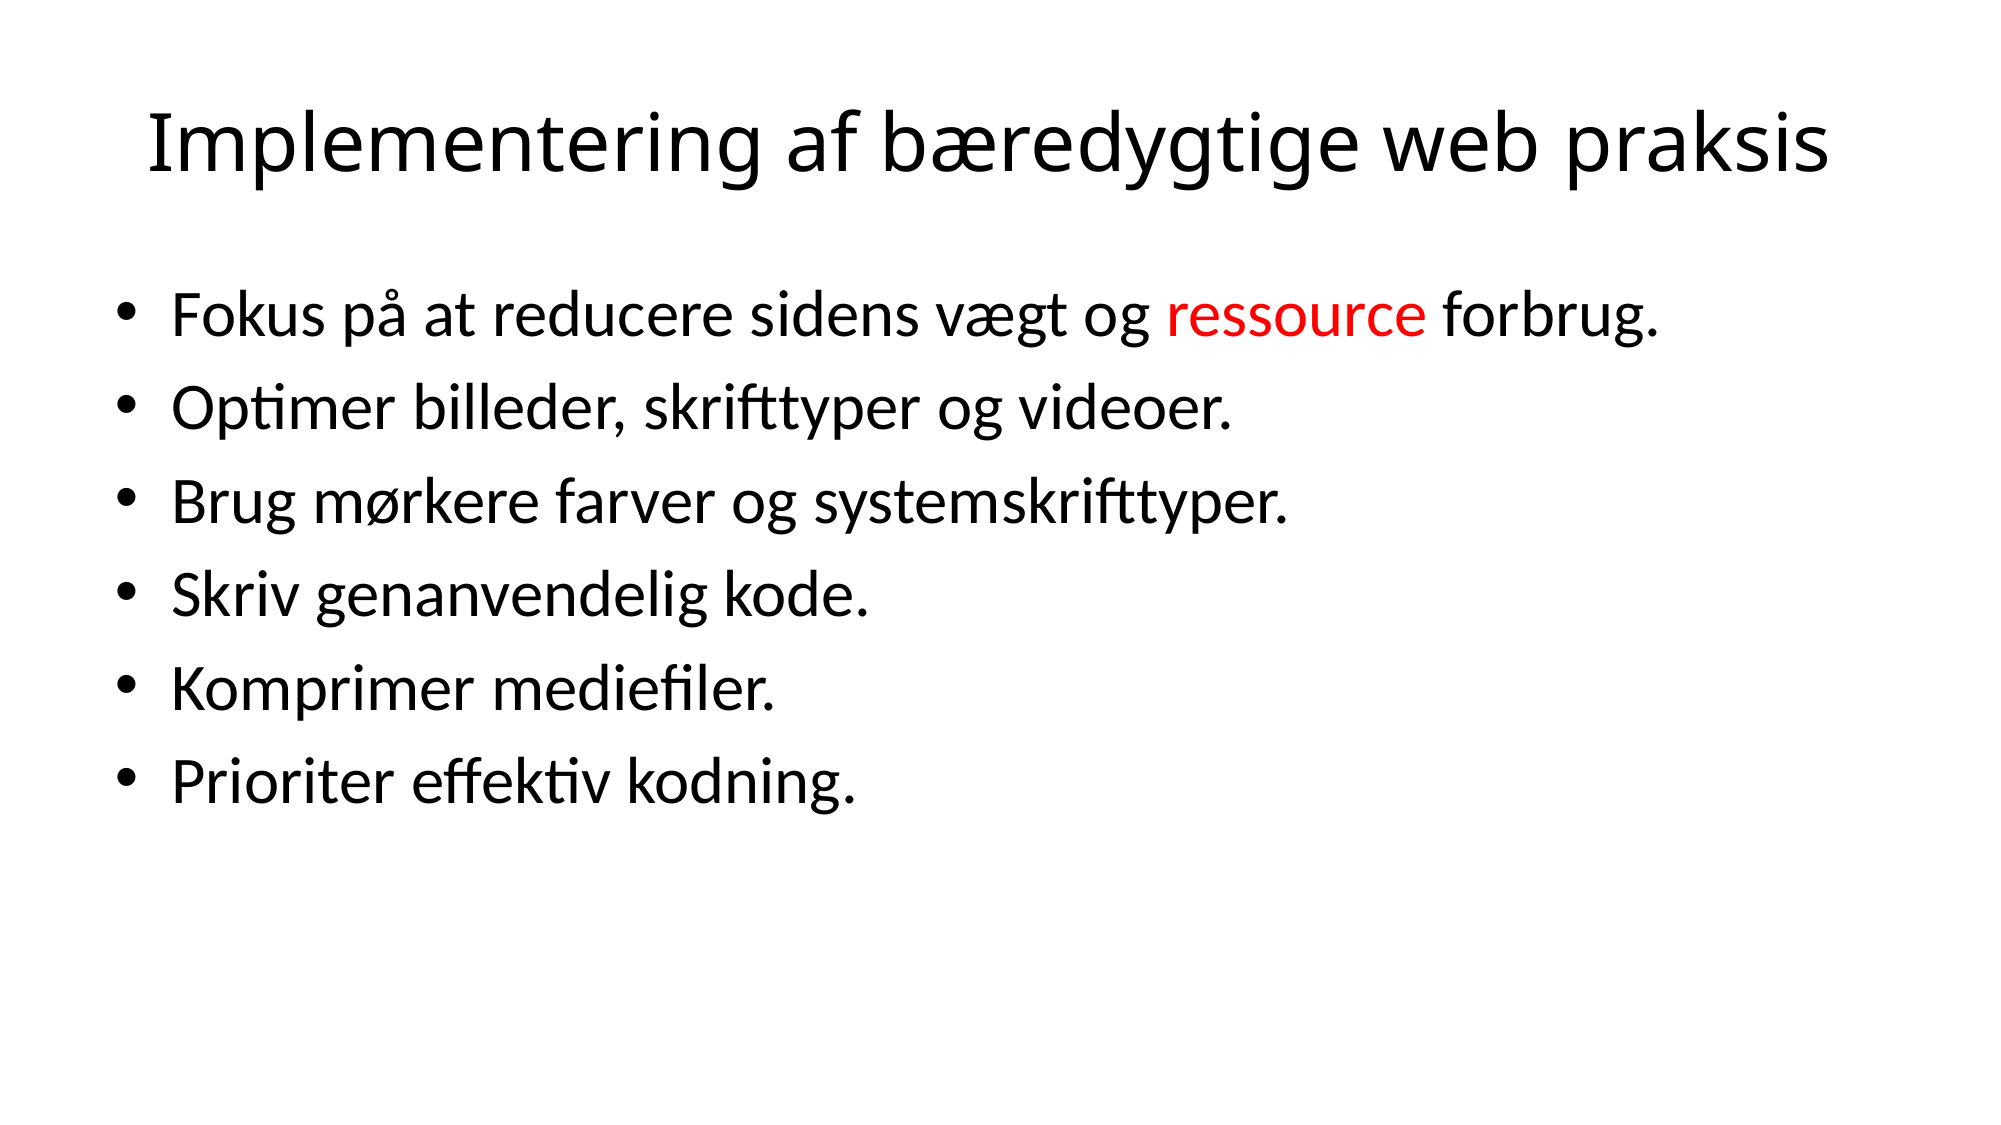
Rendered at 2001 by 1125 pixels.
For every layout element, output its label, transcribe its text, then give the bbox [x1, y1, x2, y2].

list Fokus på at reducere sidens vægt og ressource forbrug. Optimer billeder, skrifttyper og videoer. Brug mørkere farver og systemskrifttyper. Skriv genanvendelig kode. Komprimer mediefiler. Prioriter effektiv kodning. [99, 262, 1900, 1005]
title Implementering af bæredygtige web praksis [99, 45, 1900, 233]
